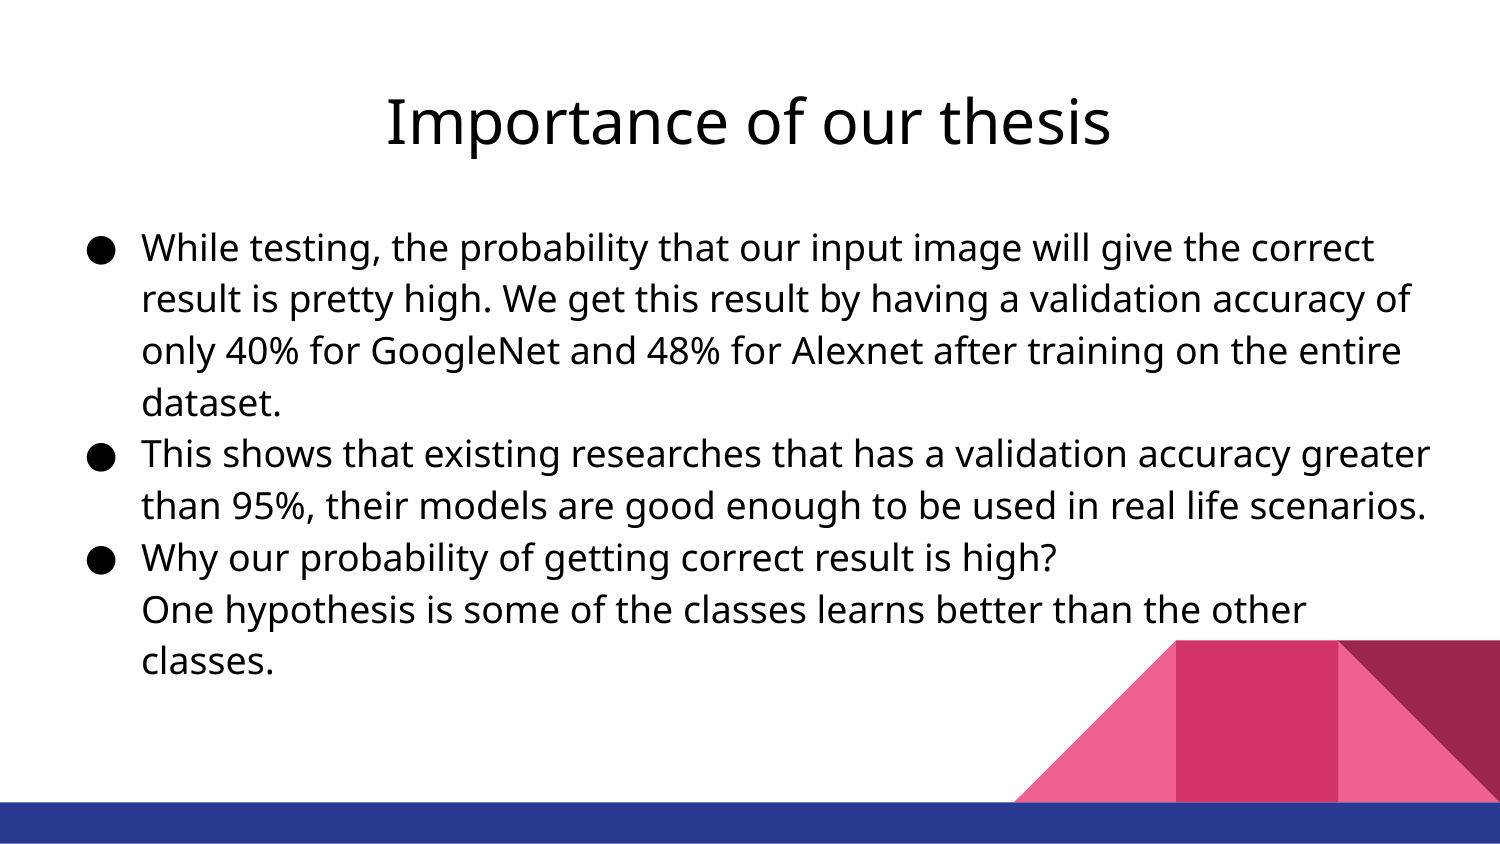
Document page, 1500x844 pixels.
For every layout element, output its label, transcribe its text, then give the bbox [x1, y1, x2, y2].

list While testing, the probability that our input image will give the correct result is pretty high. We get this result by having a validation accuracy of only 40% for GoogleNet and 48% for Alexnet after training on the entire dataset. This shows that existing researches that has a validation accuracy greater than 95%, their models are good enough to be used in real life scenarios. Why our probability of getting correct result is high? One hypothesis is some of the classes learns better than the other classes. [51, 201, 1449, 750]
title Importance of our thesis [51, 67, 1449, 167]
